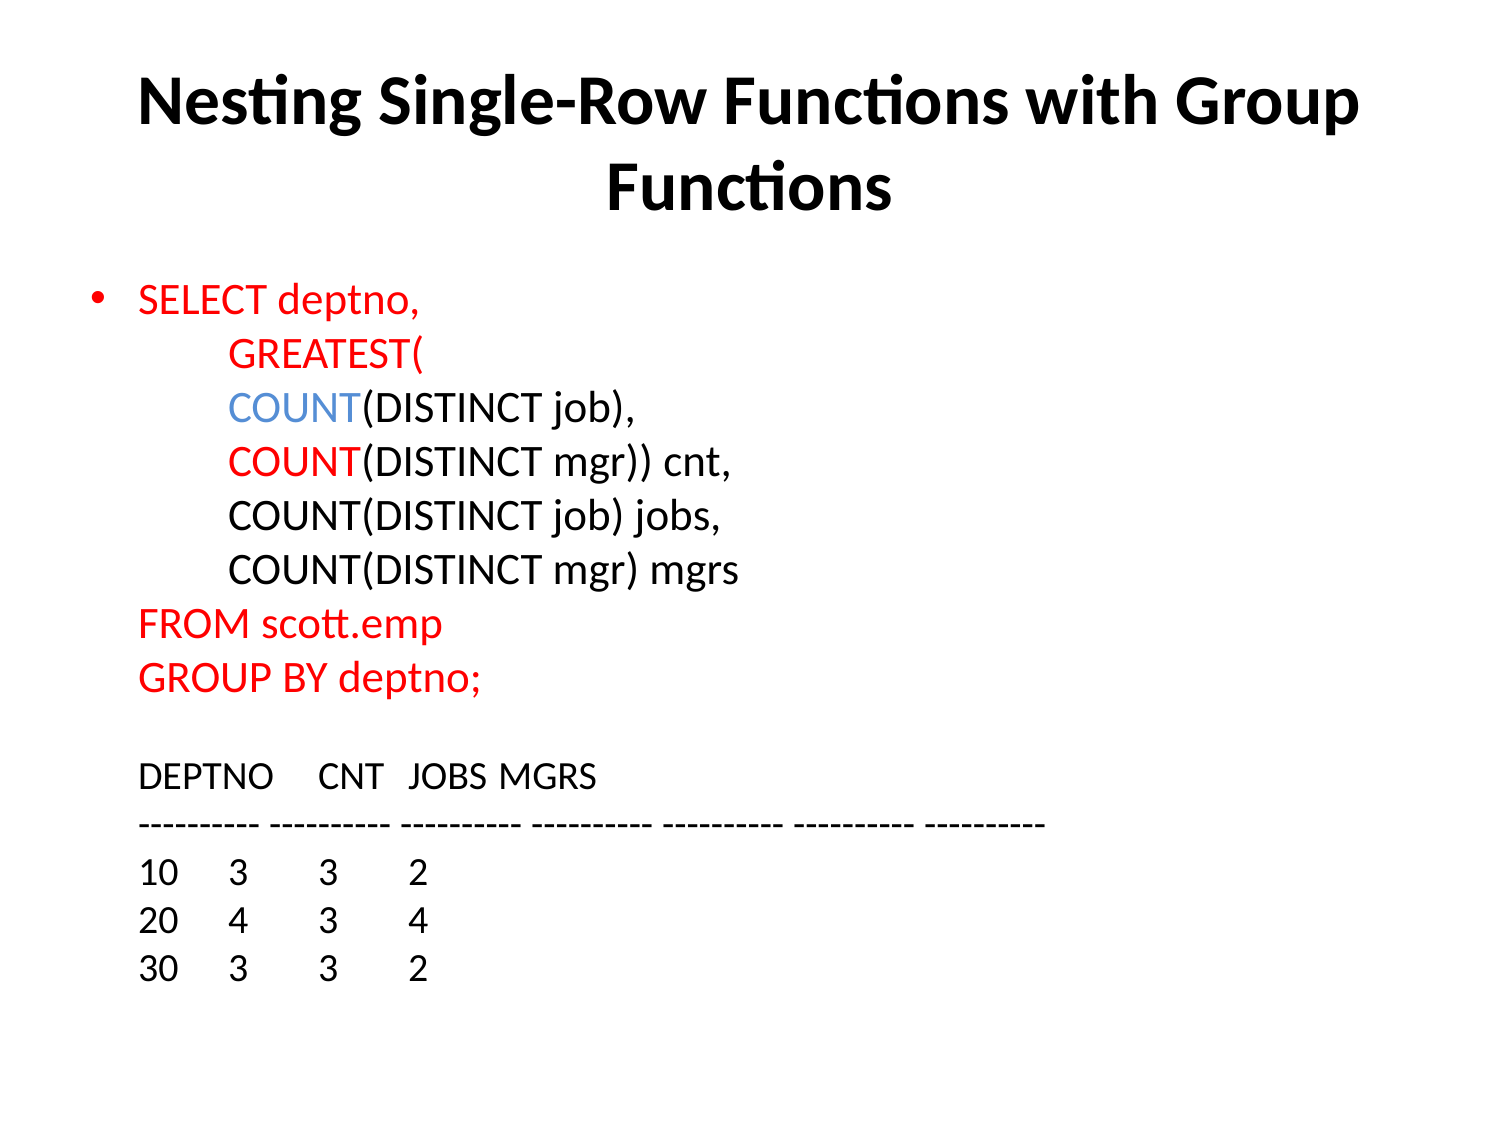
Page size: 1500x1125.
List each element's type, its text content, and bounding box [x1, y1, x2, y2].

list SELECT deptno, GREATEST( COUNT(DISTINCT job), COUNT(DISTINCT mgr)) cnt, COUNT(DISTINCT job) jobs, COUNT(DISTINCT mgr) mgrs FROM scott.emp GROUP BY deptno; DEPTNO CNT JOBS MGRS ---------- ---------- ---------- ---------- ---------- ---------- ---------- 10 3 3 2 20 4 3 4 30 3 3 2 [75, 262, 1425, 1005]
title Nesting Single-Row Functions with Group Functions [75, 45, 1425, 233]
